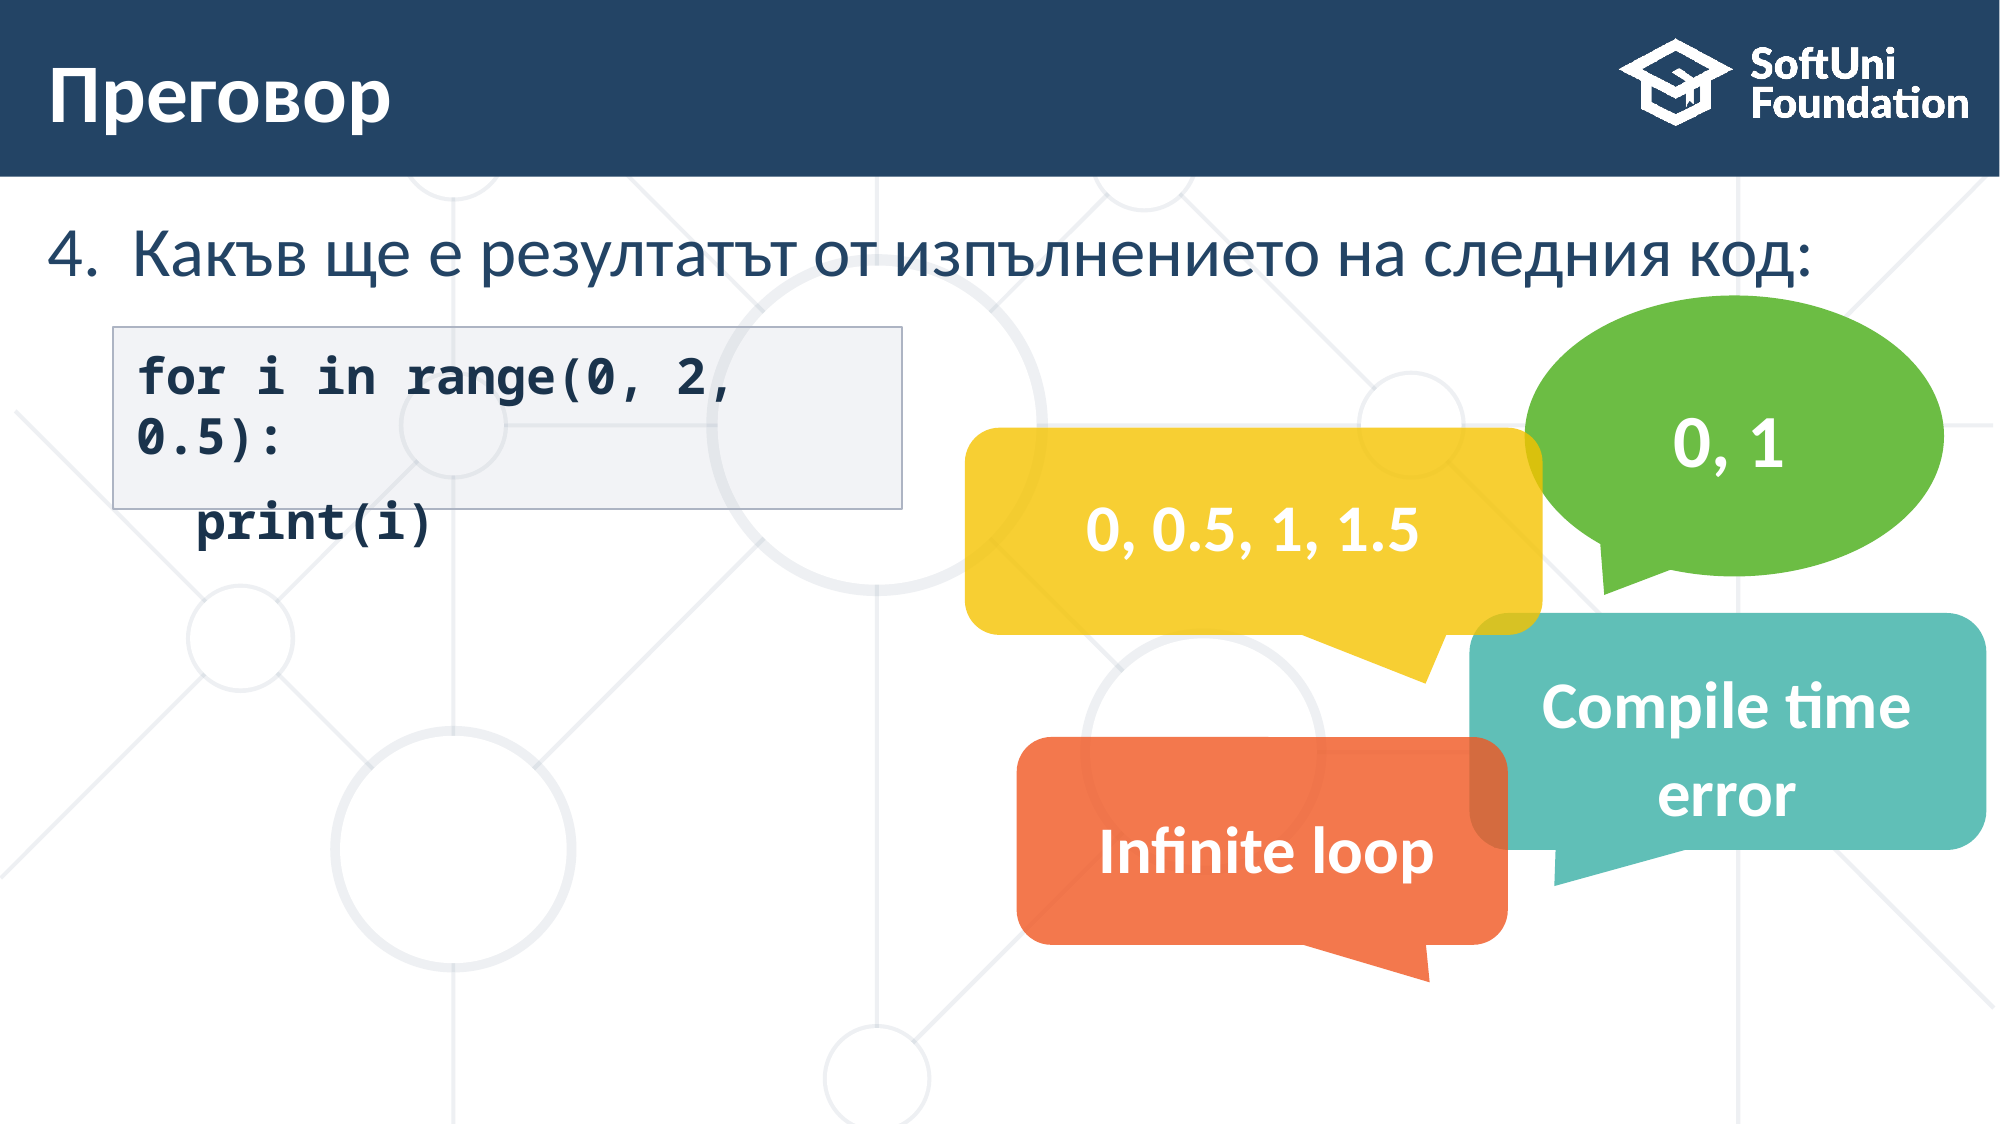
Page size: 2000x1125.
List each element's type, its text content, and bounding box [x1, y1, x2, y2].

picture [1618, 38, 1968, 126]
list Какъв ще е резултатът от изпълнението на следния код: [29, 195, 1967, 1046]
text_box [933, 427, 1574, 636]
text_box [1469, 612, 1987, 851]
title Преговор [31, 16, 1591, 162]
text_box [1016, 736, 1574, 946]
list for i in range(0, 2, 0.5): print(i) [112, 326, 903, 510]
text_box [1524, 295, 2000, 577]
